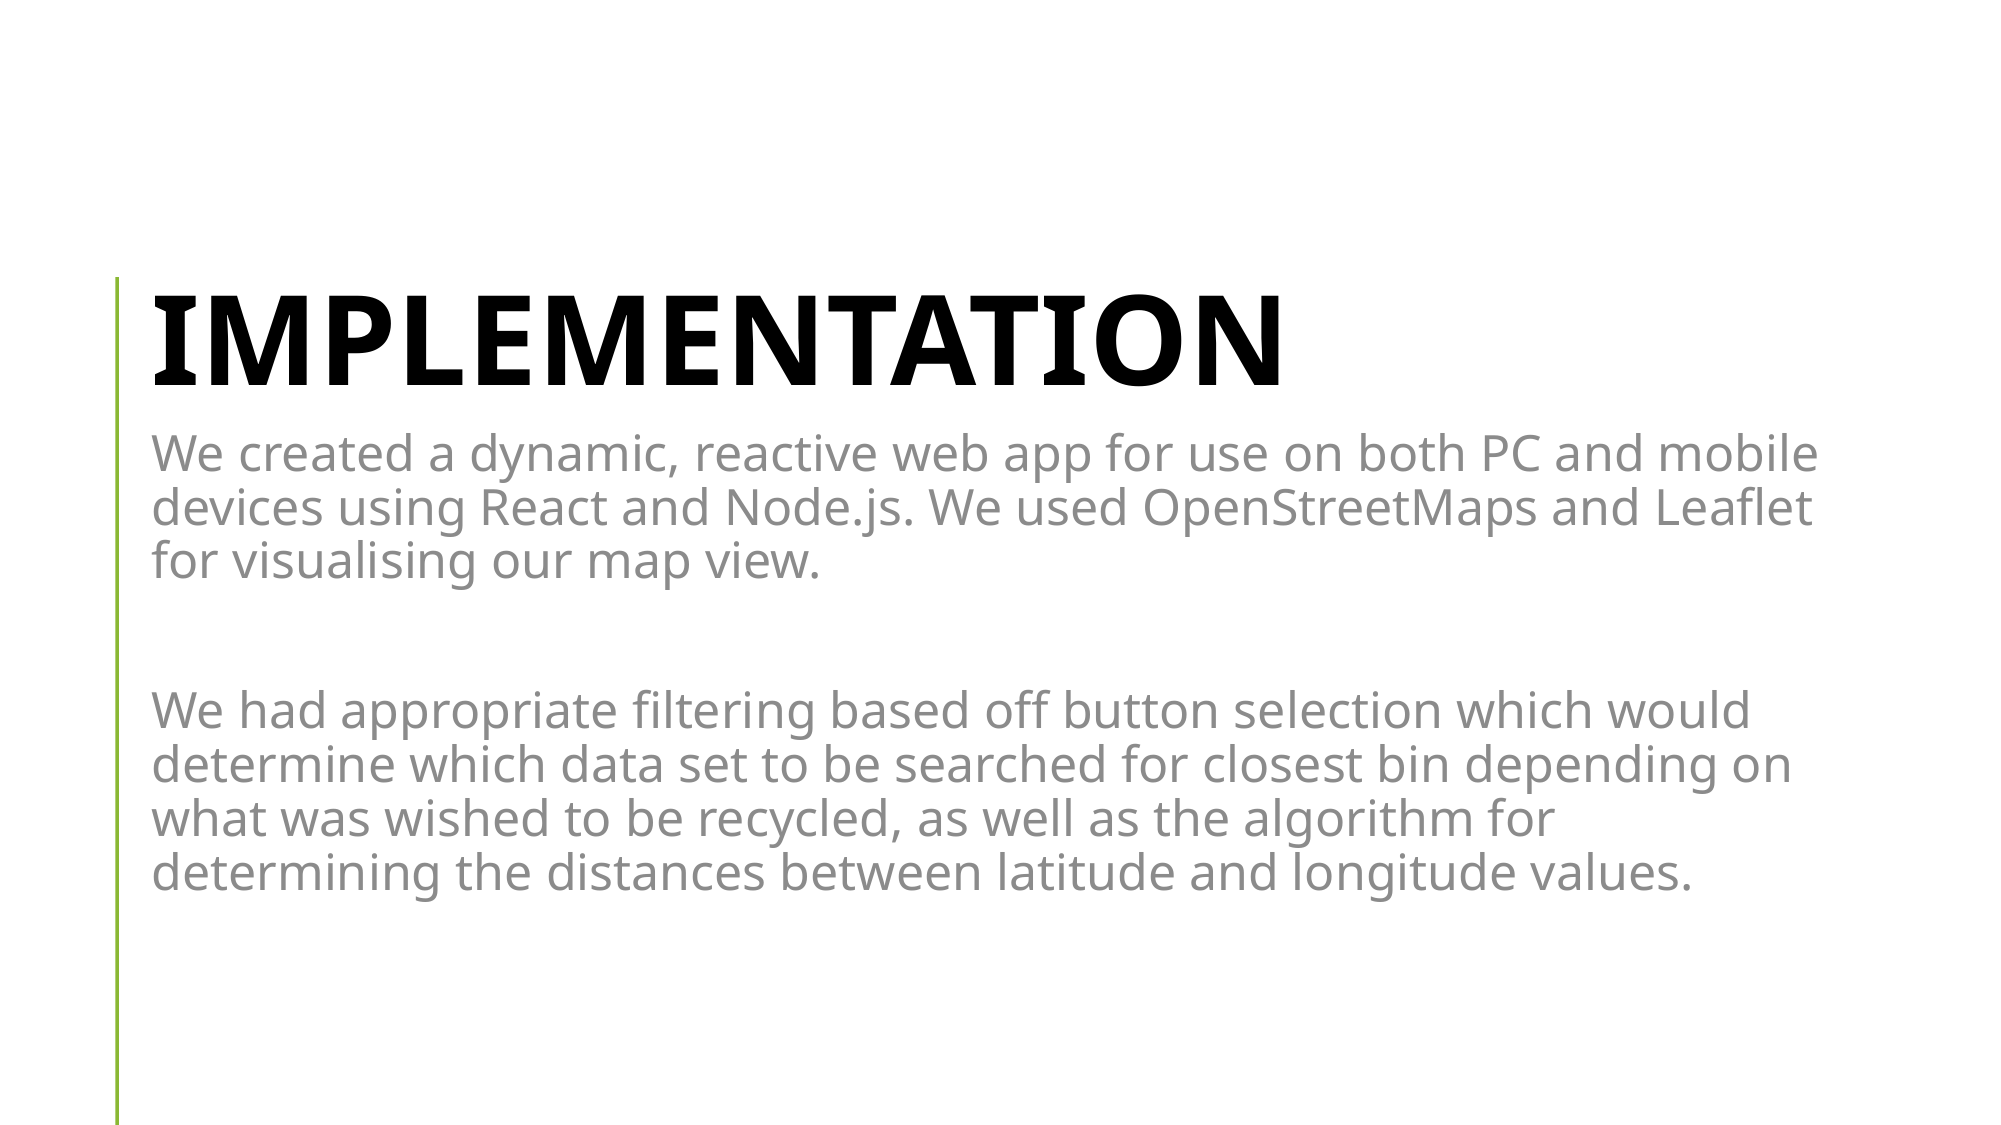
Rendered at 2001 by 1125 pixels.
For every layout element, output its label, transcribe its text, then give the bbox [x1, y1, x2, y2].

title Implementation [136, 186, 1862, 420]
list We created a dynamic, reactive web app for use on both PC and mobile devices using React and Node.js. We used OpenStreetMaps and Leaflet for visualising our map view. We had appropriate filtering based off button selection which would determine which data set to be searched for closest bin depending on what was wished to be recycled, as well as the algorithm for determining the distances between latitude and longitude values. [136, 420, 1862, 999]
